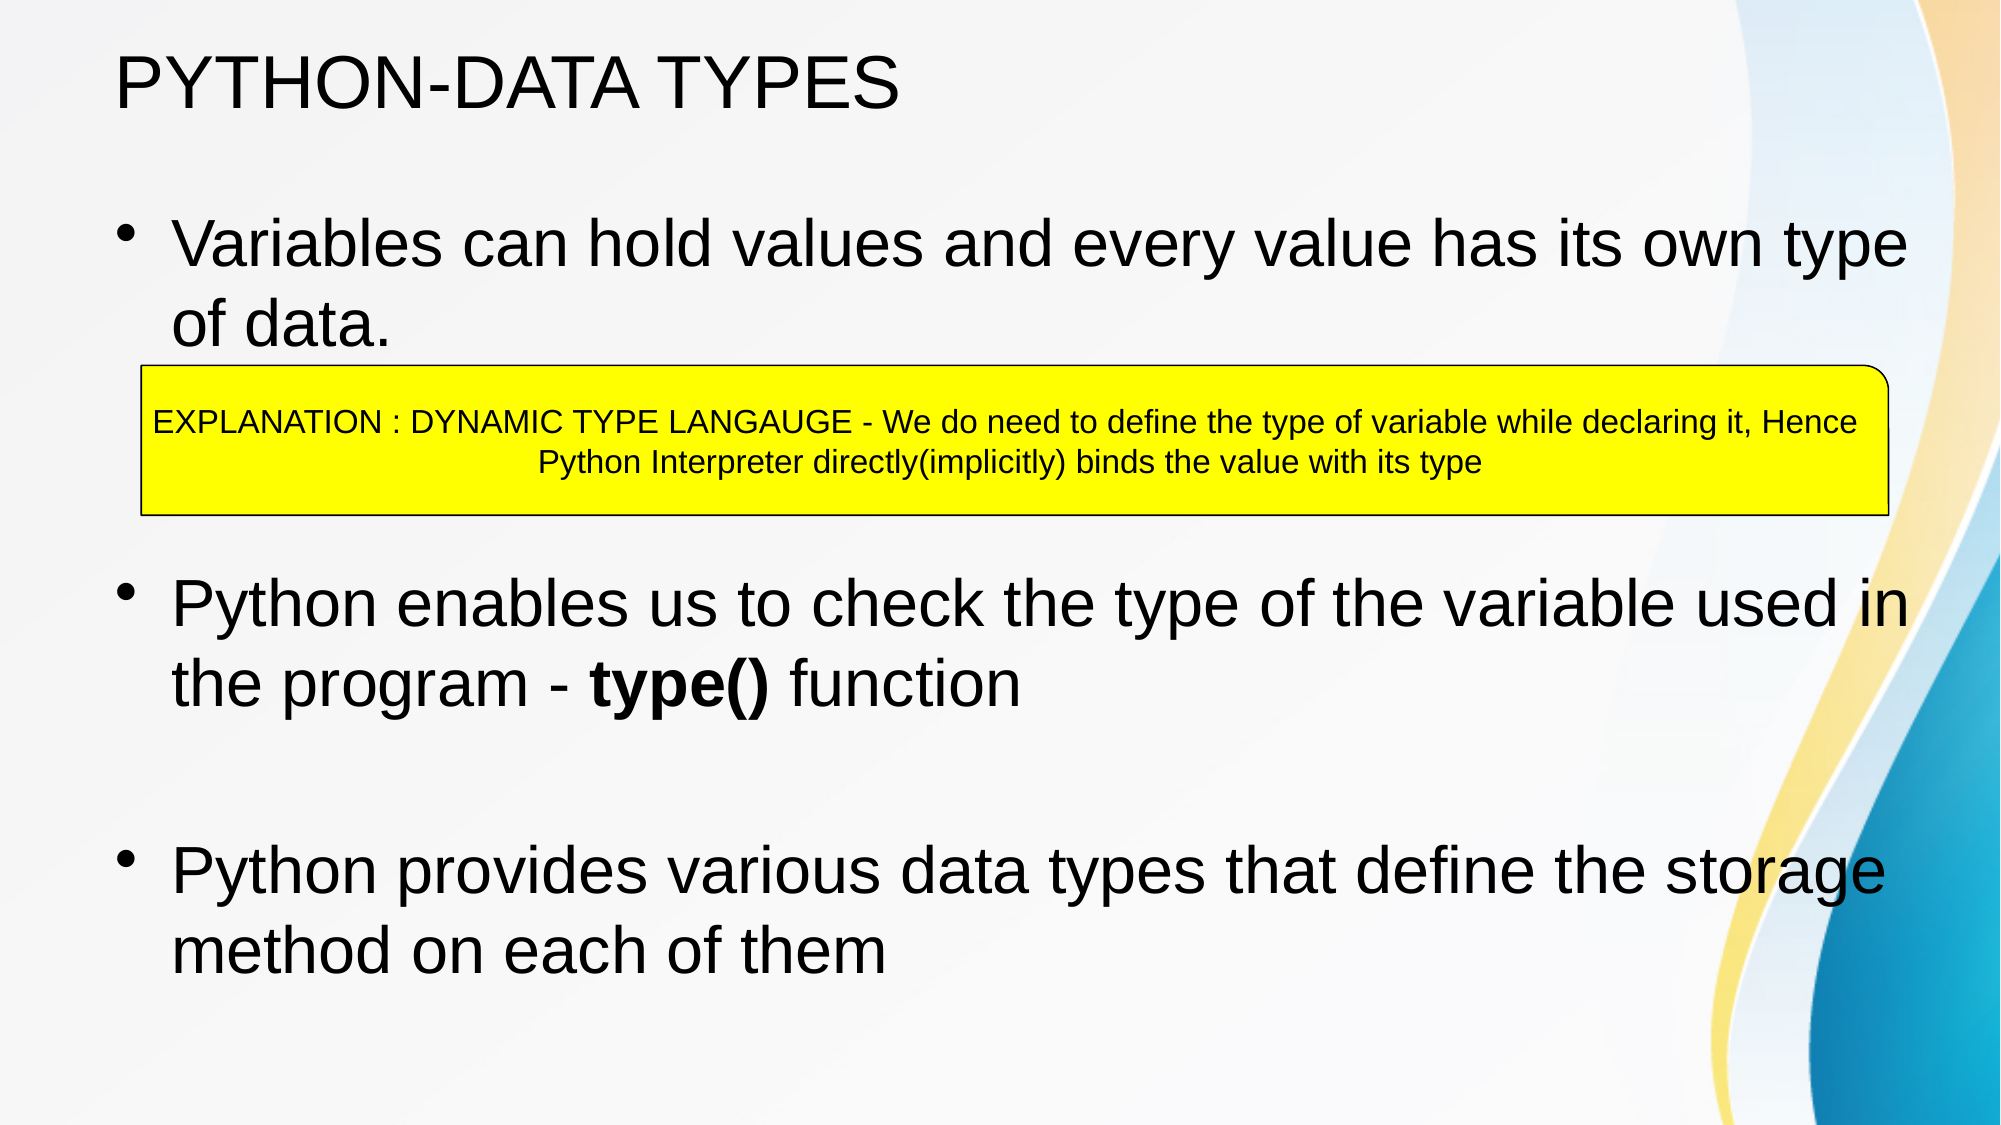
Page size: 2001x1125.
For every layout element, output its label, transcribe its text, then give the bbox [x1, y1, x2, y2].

picture [0, 0, 2001, 1125]
list Variables can hold values and every value has its own type of data. Python enables us to check the type of the variable used in the program - type() function Python provides various data types that define the storage method on each of them [99, 192, 1930, 1006]
text_box EXPLANATION : DYNAMIC TYPE LANGAUGE - We do need to define the type of variable while declaring it, Hence Python Interpreter directly(implicitly) binds the value with its type [141, 365, 1889, 516]
title PYTHON-DATA TYPES [99, 30, 1901, 127]
